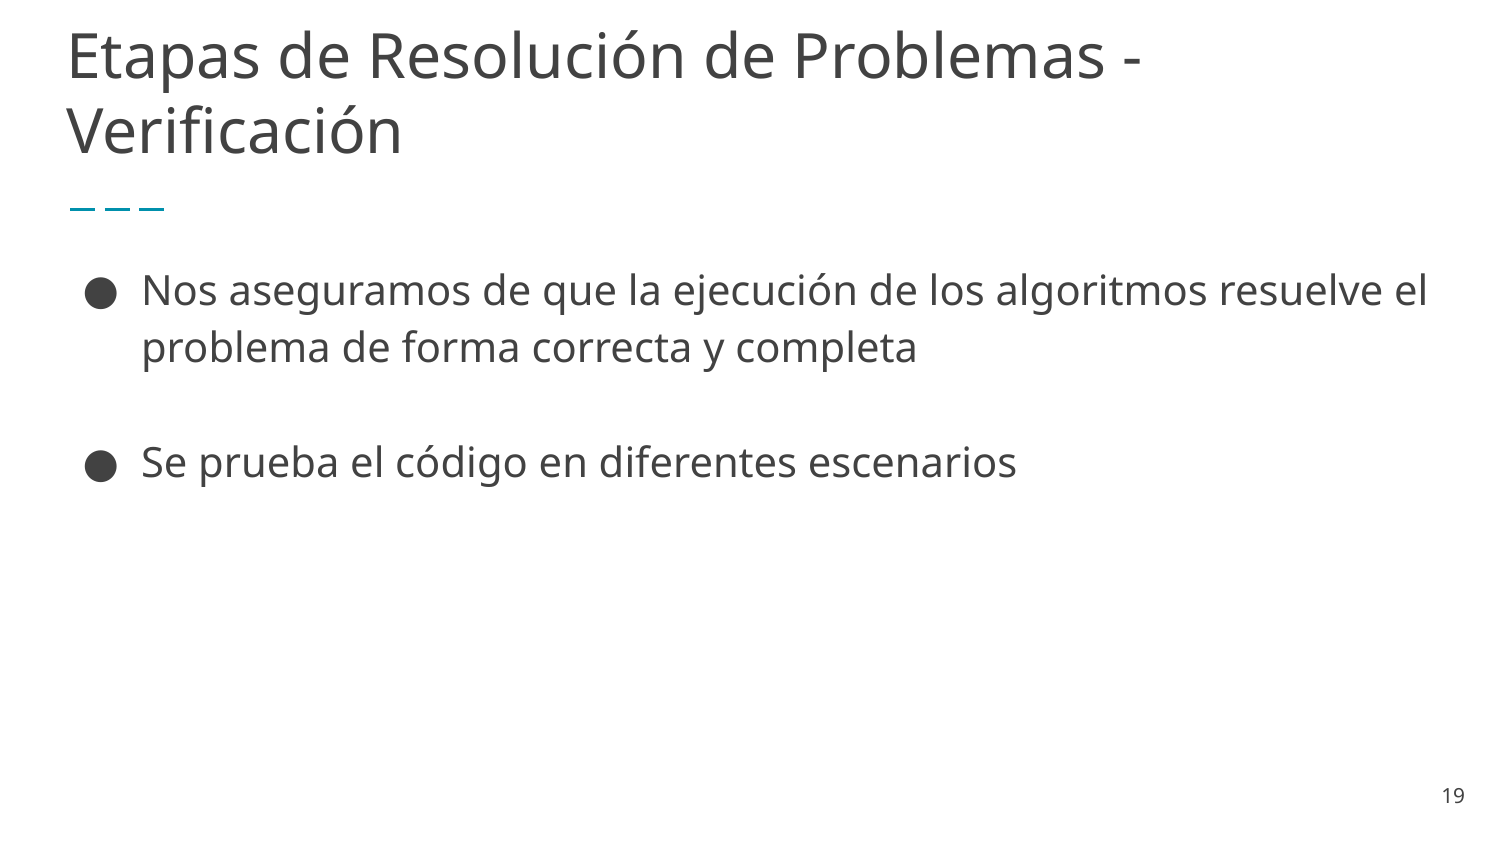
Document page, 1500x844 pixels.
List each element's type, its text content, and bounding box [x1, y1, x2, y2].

slide_number ‹#› [1389, 764, 1480, 830]
list Nos aseguramos de que la ejecución de los algoritmos resuelve el problema de forma correcta y completa Se prueba el código en diferentes escenarios [51, 240, 1449, 750]
title Etapas de Resolución de Problemas - Verificación [51, 61, 1449, 182]
